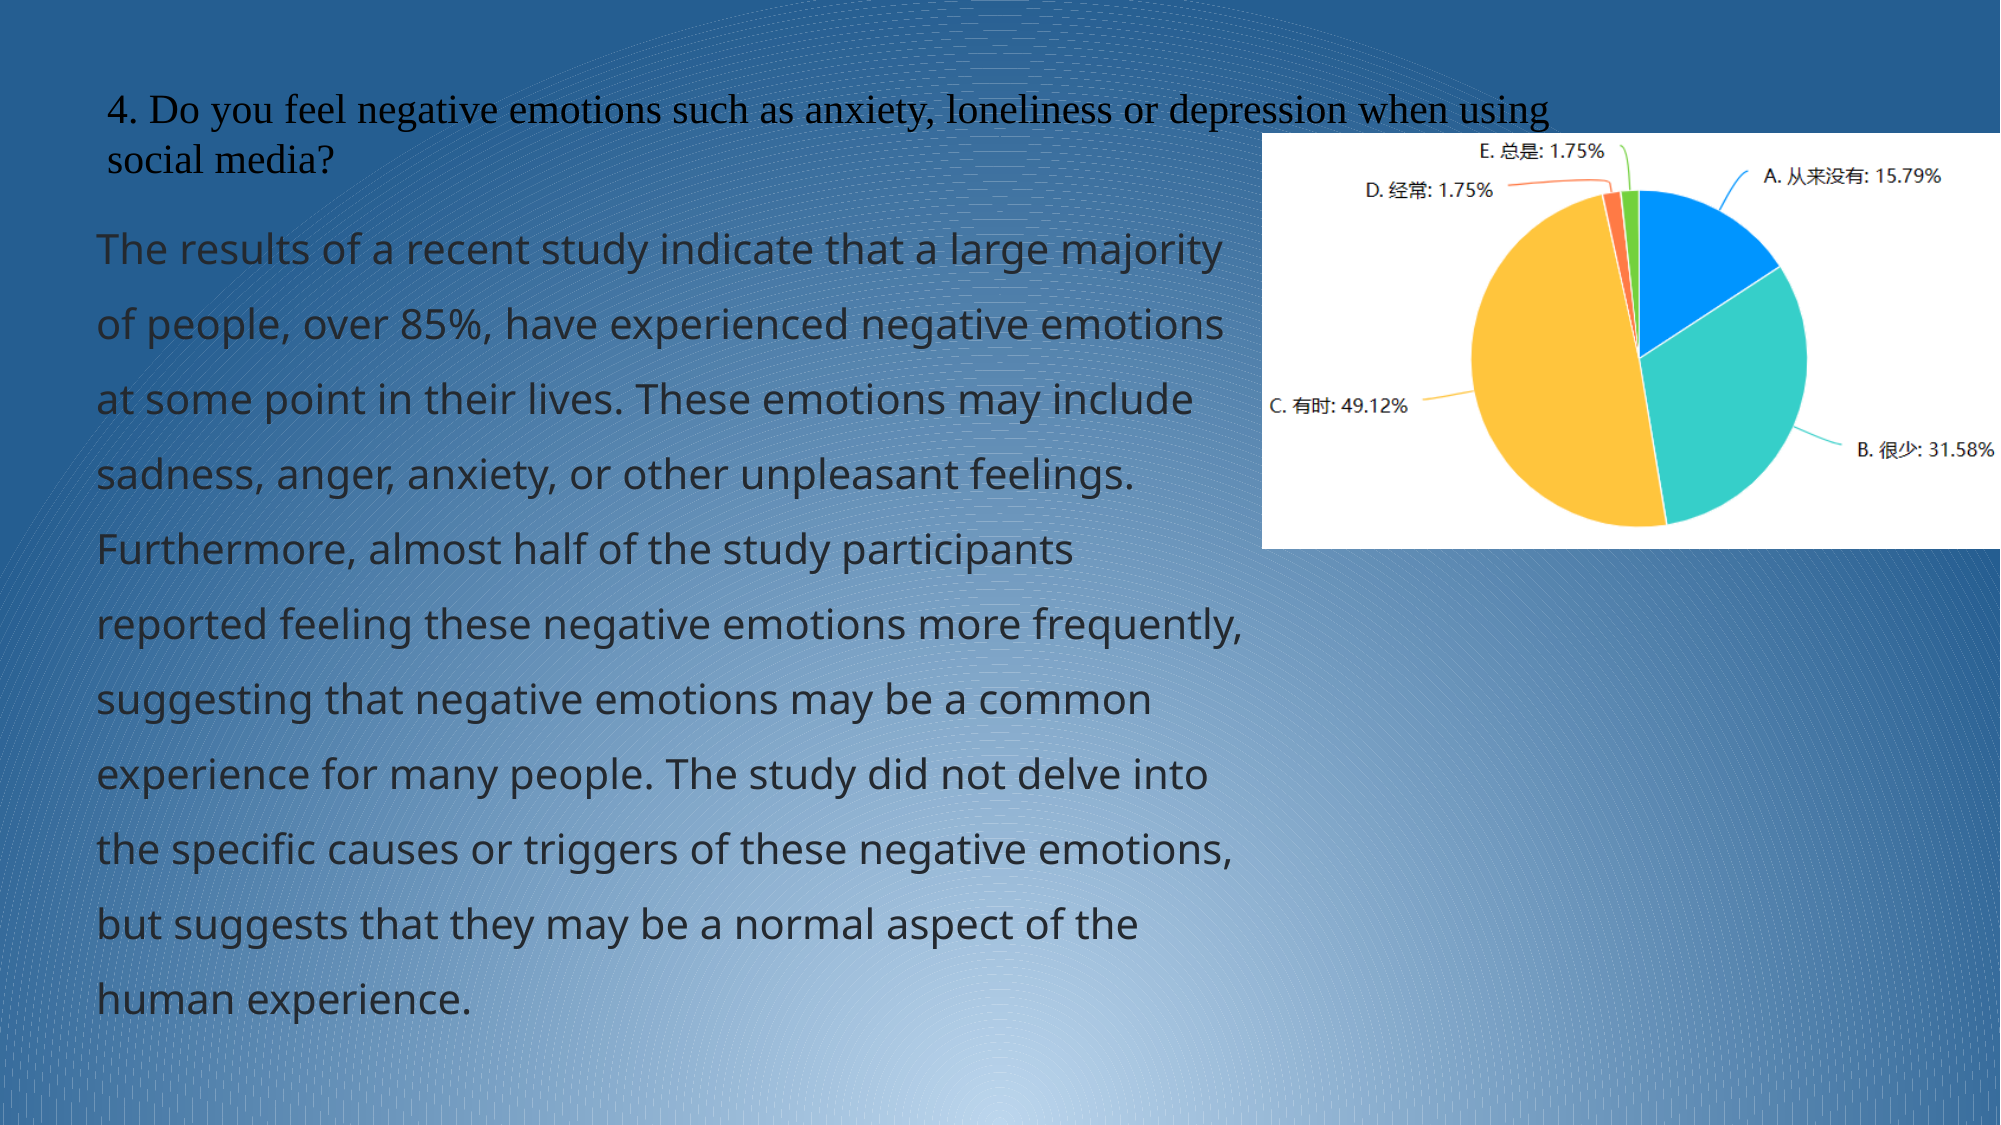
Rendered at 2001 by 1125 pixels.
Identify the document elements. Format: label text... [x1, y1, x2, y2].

picture [1262, 133, 2000, 549]
text_box 4. Do you feel negative emotions such as anxiety, loneliness or depression when using social media? [92, 73, 1568, 189]
text_box The results of a recent study indicate that a large majority of people, over 85%, have experienced negative emotions at some point in their lives. These emotions may include sadness, anger, anxiety, or other unpleasant feelings. Furthermore, almost half of the study participants reported feeling these negative emotions more frequently, suggesting that negative emotions may be a common experience for many people. The study did not delve into the specific causes or triggers of these negative emotions, but suggests that they may be a normal aspect of the human experience. [81, 190, 1270, 1030]
